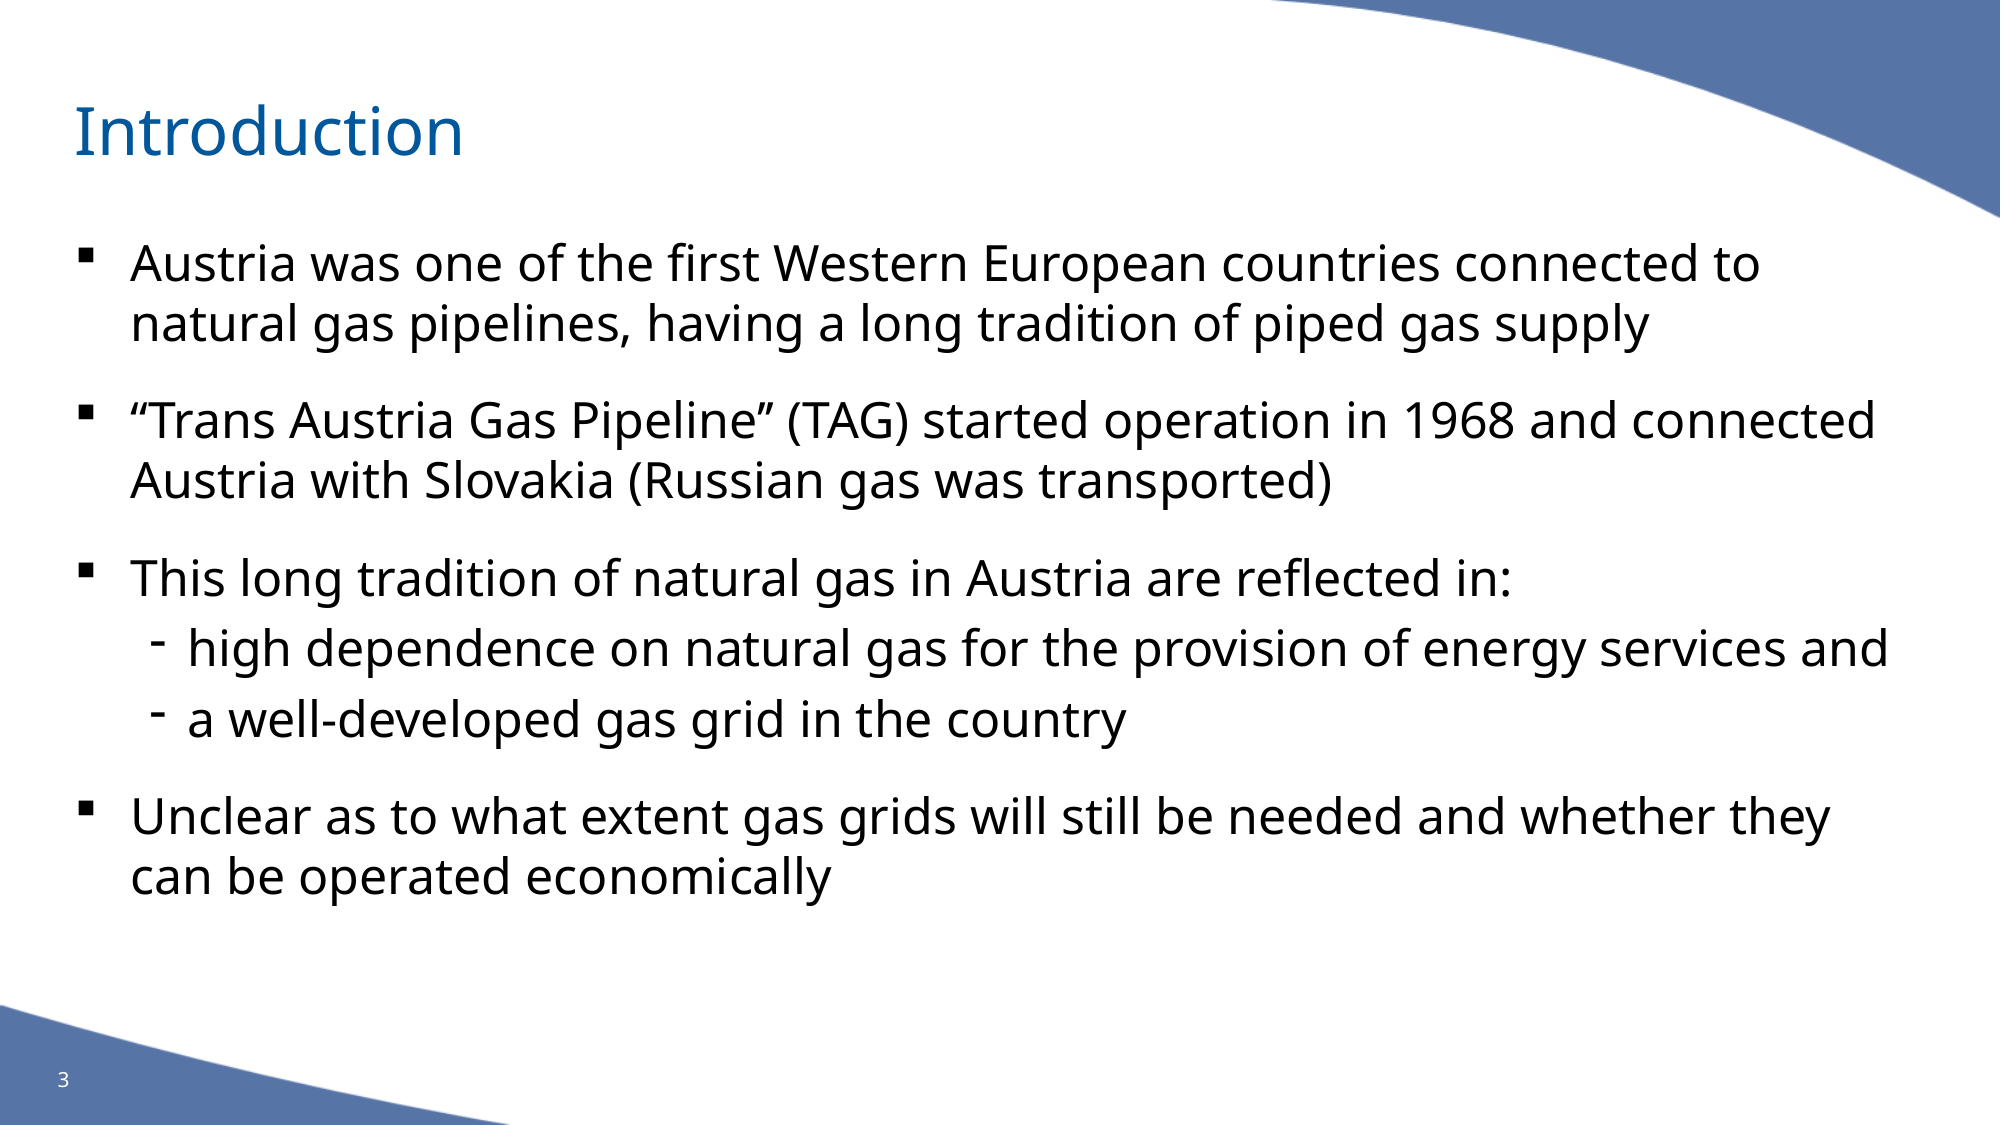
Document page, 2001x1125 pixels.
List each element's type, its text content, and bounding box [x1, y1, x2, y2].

list Austria was one of the first Western European countries connected to natural gas pipelines, having a long tradition of piped gas supply ‘‘Trans Austria Gas Pipeline’’ (TAG) started operation in 1968 and connected Austria with Slovakia (Russian gas was transported) This long tradition of natural gas in Austria are reflected in: high dependence on natural gas for the provision of energy services and a well-developed gas grid in the country Unclear as to what extent gas grids will still be needed and whether they can be operated economically [59, 223, 1941, 966]
slide_number 3 [42, 1042, 493, 1102]
title Introduction [59, 43, 1863, 224]
